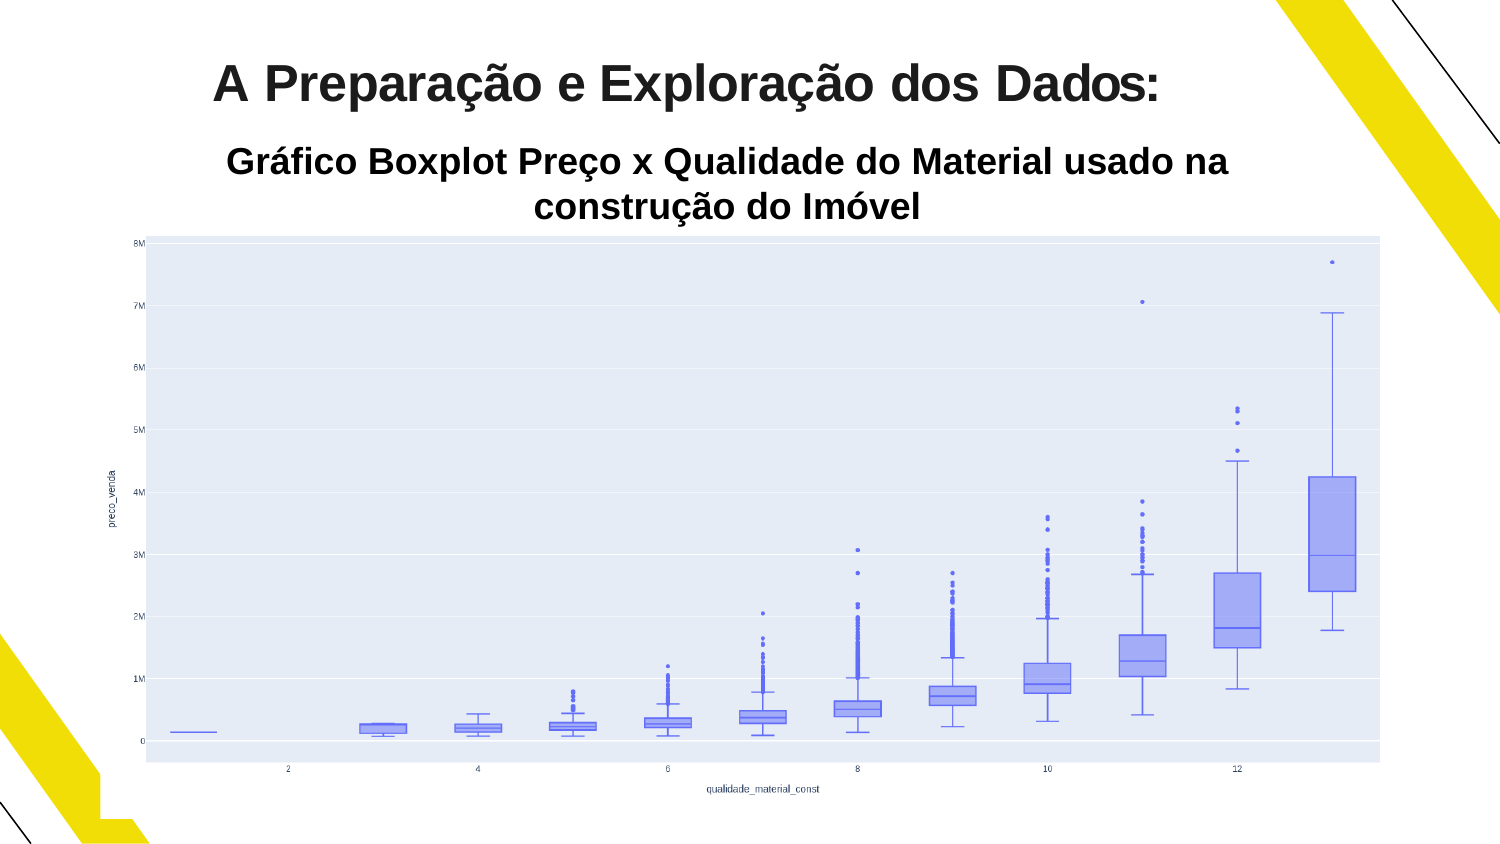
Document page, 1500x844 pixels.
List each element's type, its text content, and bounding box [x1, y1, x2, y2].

picture [100, 225, 1381, 819]
title A Preparação e Exploração dos Dados: [210, 46, 1200, 129]
text_box Gráfico Boxplot Preço x Qualidade do Material usado na construção do Imóvel [142, 129, 1313, 224]
